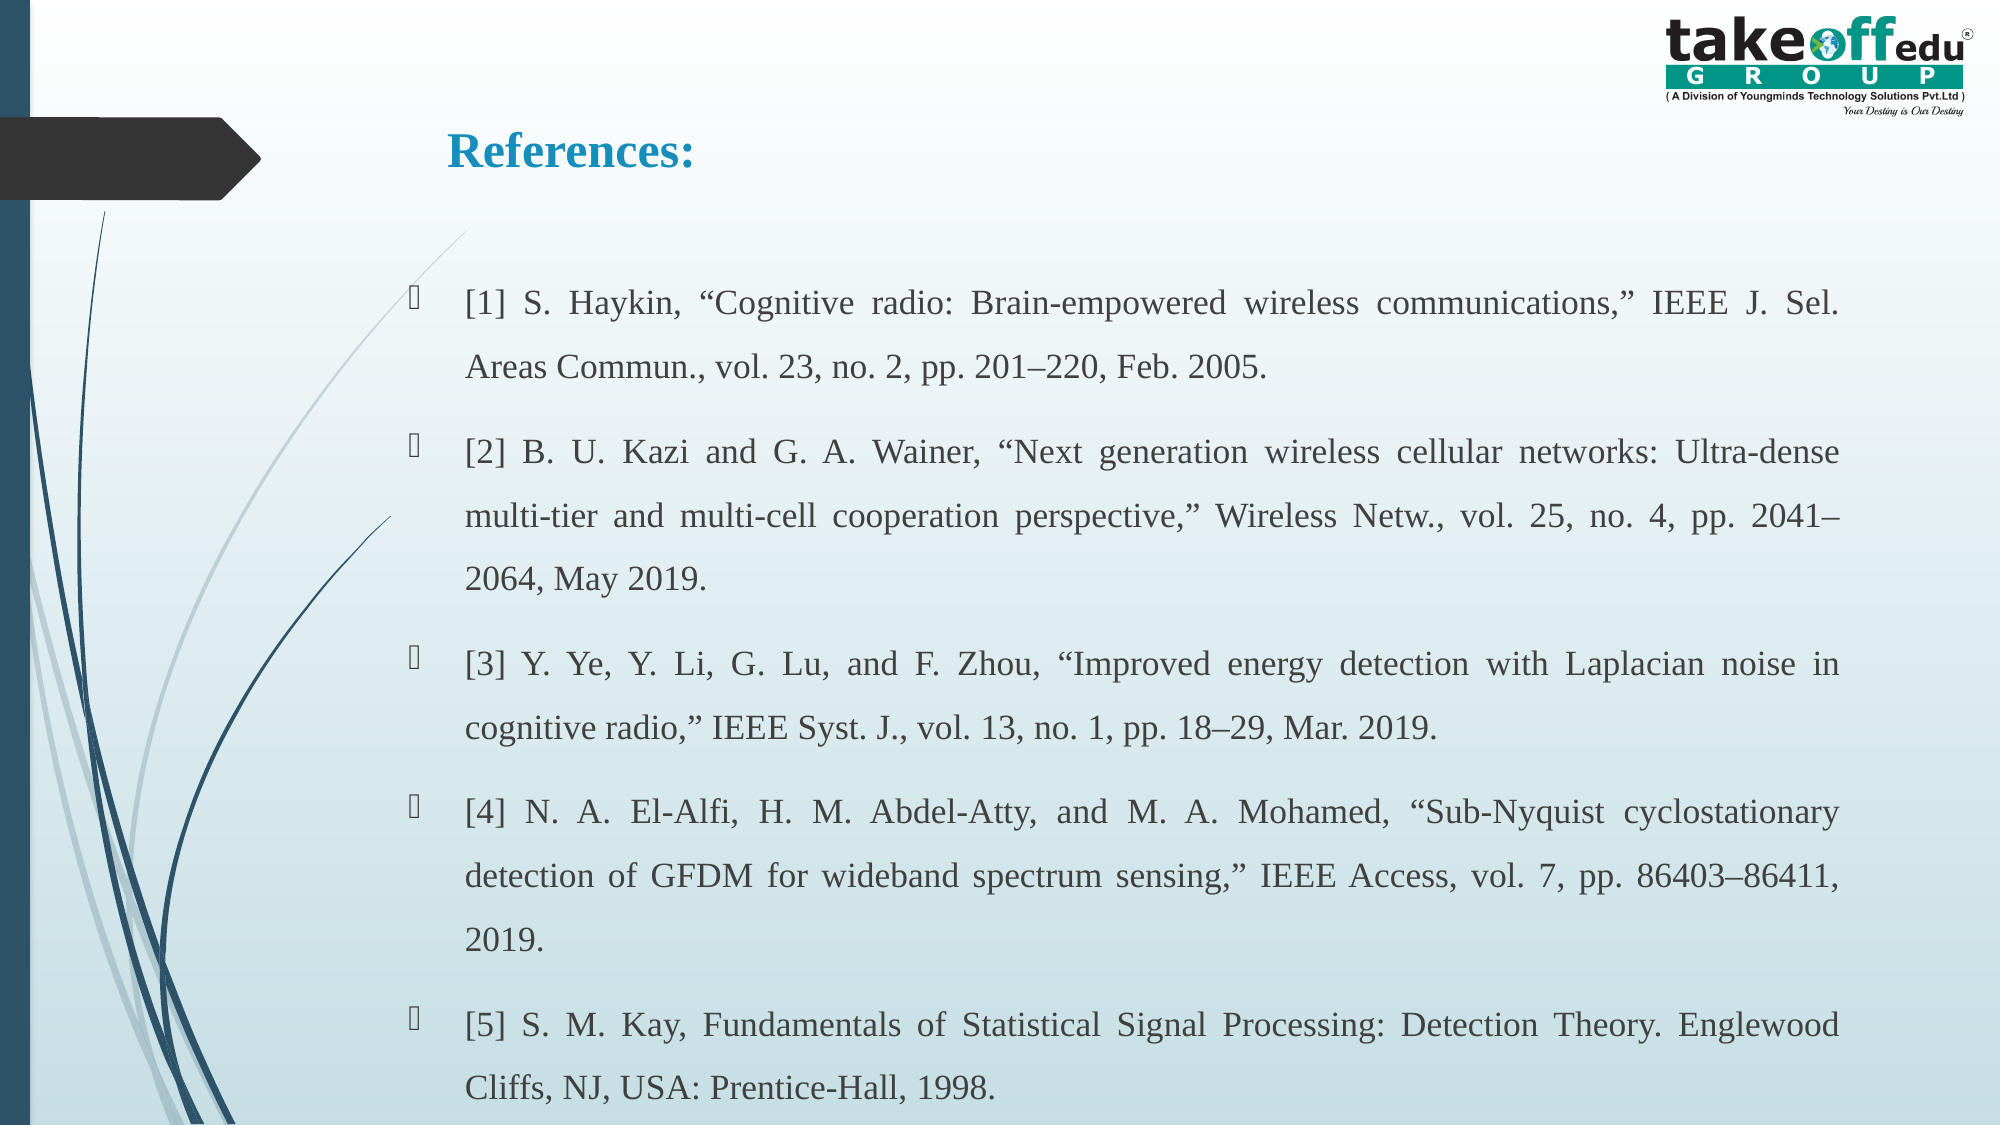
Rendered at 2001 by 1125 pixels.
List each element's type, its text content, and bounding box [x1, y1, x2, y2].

list [1] S. Haykin, “Cognitive radio: Brain-empowered wireless communications,” IEEE J. Sel. Areas Commun., vol. 23, no. 2, pp. 201–220, Feb. 2005. [2] B. U. Kazi and G. A. Wainer, “Next generation wireless cellular networks: Ultra-dense multi-tier and multi-cell cooperation perspective,” Wireless Netw., vol. 25, no. 4, pp. 2041–2064, May 2019. [3] Y. Ye, Y. Li, G. Lu, and F. Zhou, “Improved energy detection with Laplacian noise in cognitive radio,” IEEE Syst. J., vol. 13, no. 1, pp. 18–29, Mar. 2019. [4] N. A. El-Alfi, H. M. Abdel-Atty, and M. A. Mohamed, “Sub-Nyquist cyclostationary detection of GFDM for wideband spectrum sensing,” IEEE Access, vol. 7, pp. 86403–86411, 2019. [5] S. M. Kay, Fundamentals of Statistical Signal Processing: Detection Theory. Englewood Cliffs, NJ, USA: Prentice-Hall, 1998. [393, 250, 1856, 1022]
picture [1656, 15, 1980, 132]
title References: [432, 109, 1894, 264]
